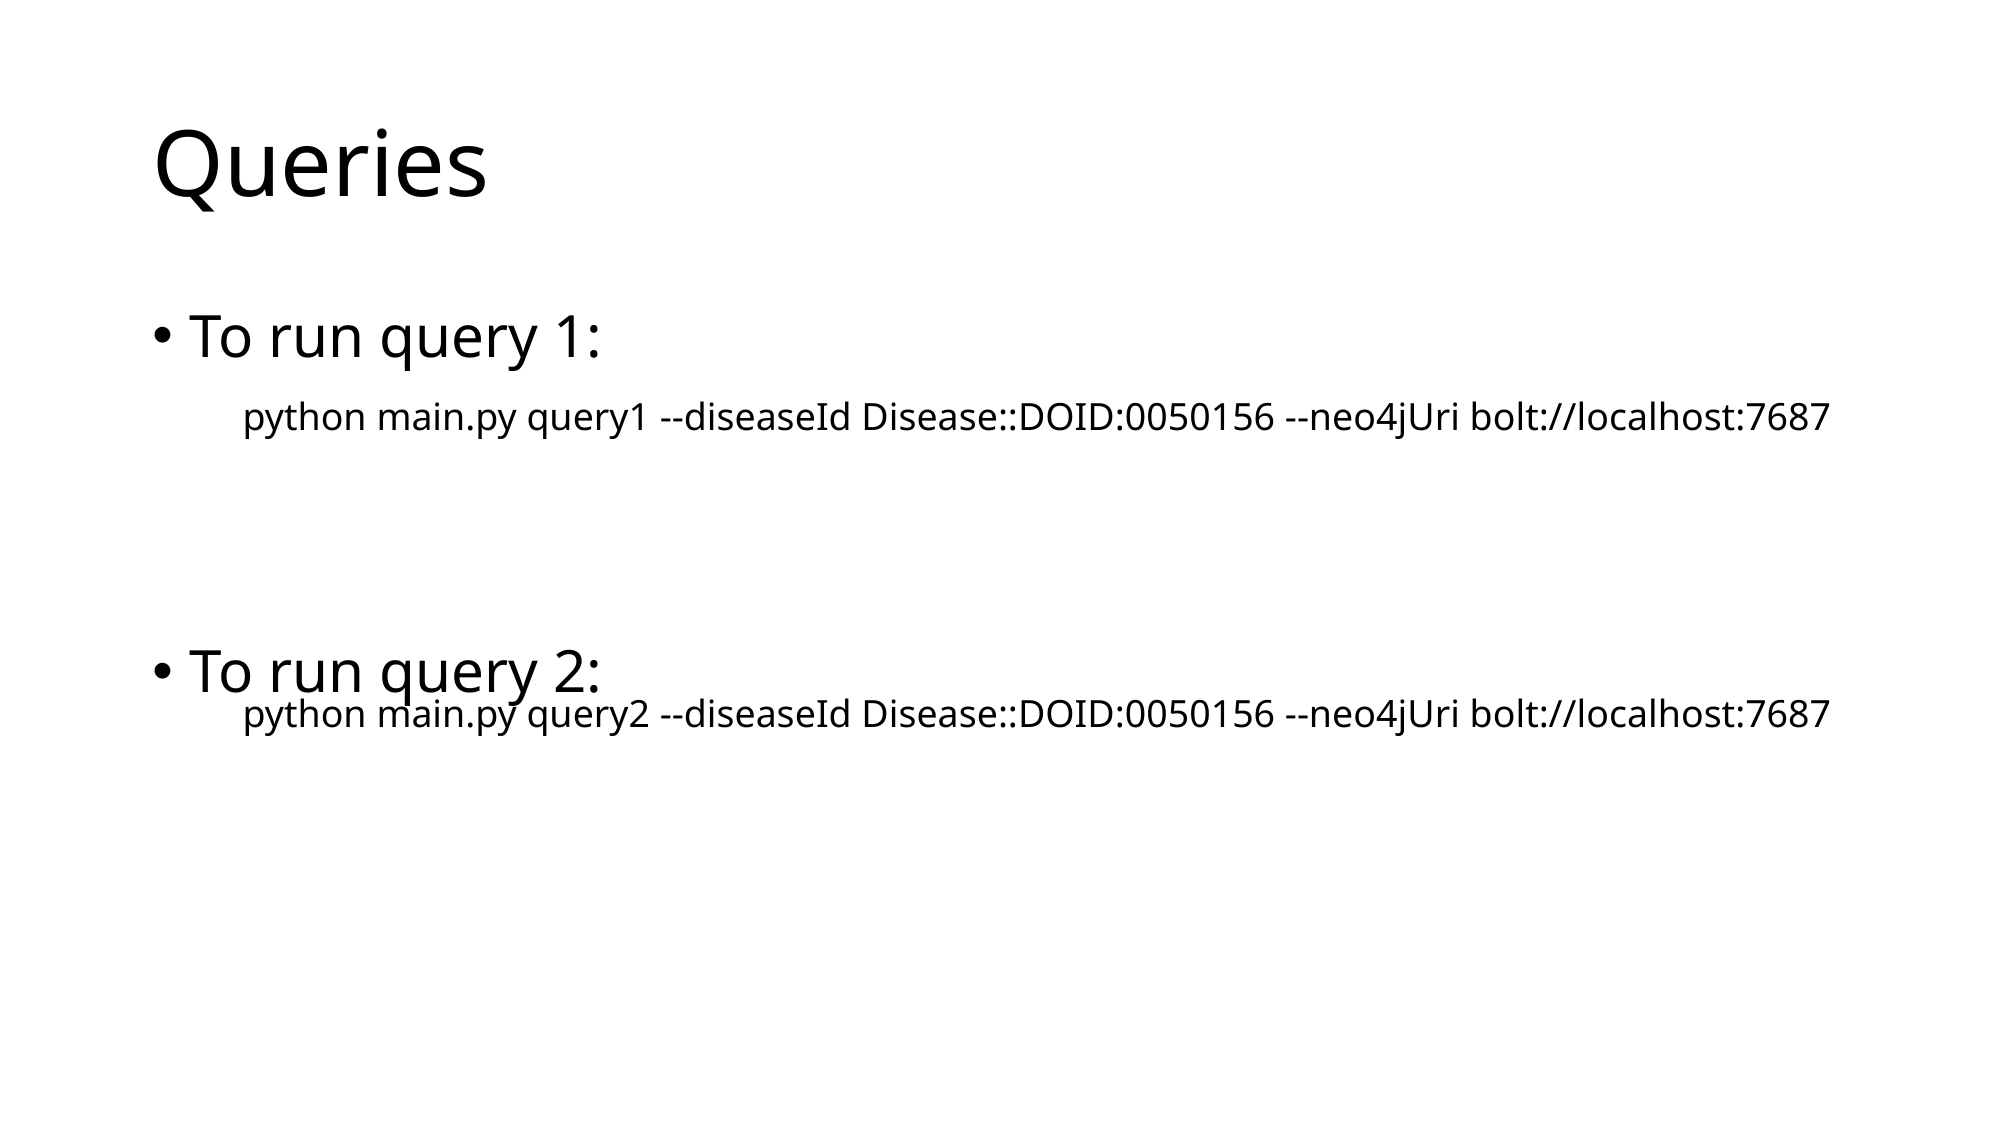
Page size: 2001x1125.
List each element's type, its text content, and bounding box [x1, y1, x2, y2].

text_box python main.py query1 --diseaseId Disease::DOID:0050156 --neo4jUri bolt://localhost:7687 [227, 385, 1858, 446]
text_box python main.py query2 --diseaseId Disease::DOID:0050156 --neo4jUri bolt://localhost:7687 [227, 682, 1858, 743]
list To run query 1: To run query 2: [137, 299, 1863, 1014]
title Queries [137, 58, 1863, 276]
